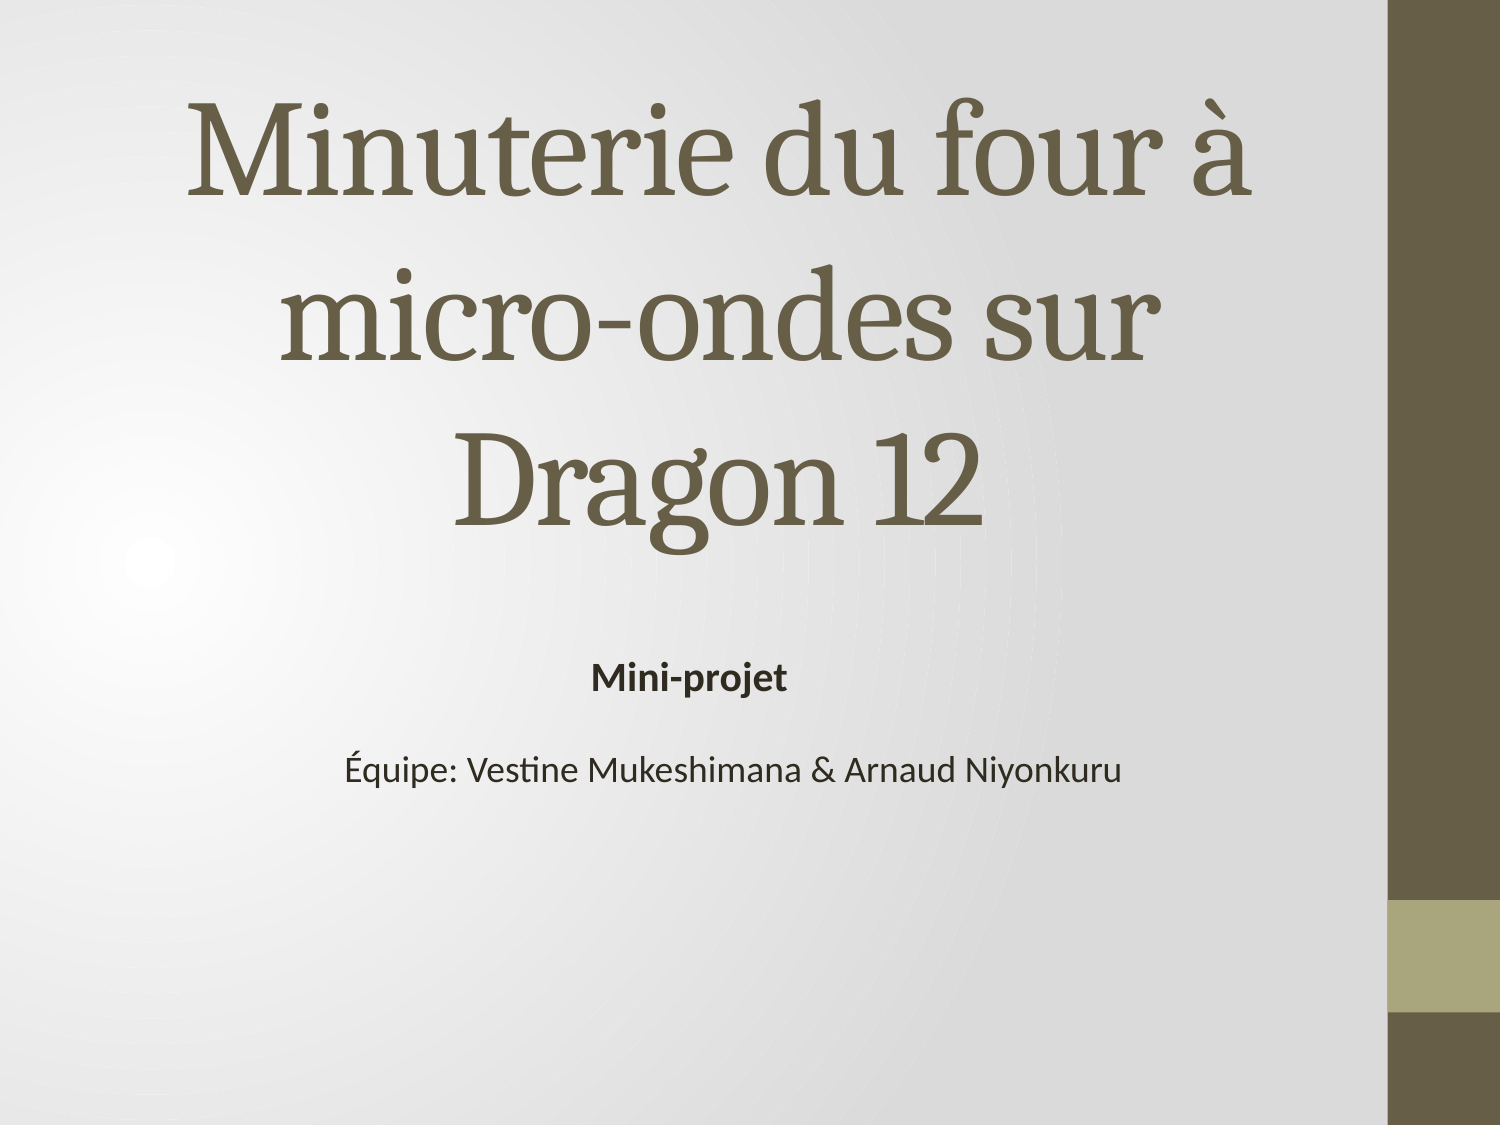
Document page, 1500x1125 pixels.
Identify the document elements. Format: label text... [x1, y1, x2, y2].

text_box Équipe: Vestine Mukeshimana & Arnaud Niyonkuru [329, 737, 1139, 798]
title Minuterie du four à micro-ondes sur Dragon 12 [99, 249, 1338, 725]
text_box Mini-projet [575, 642, 804, 708]
